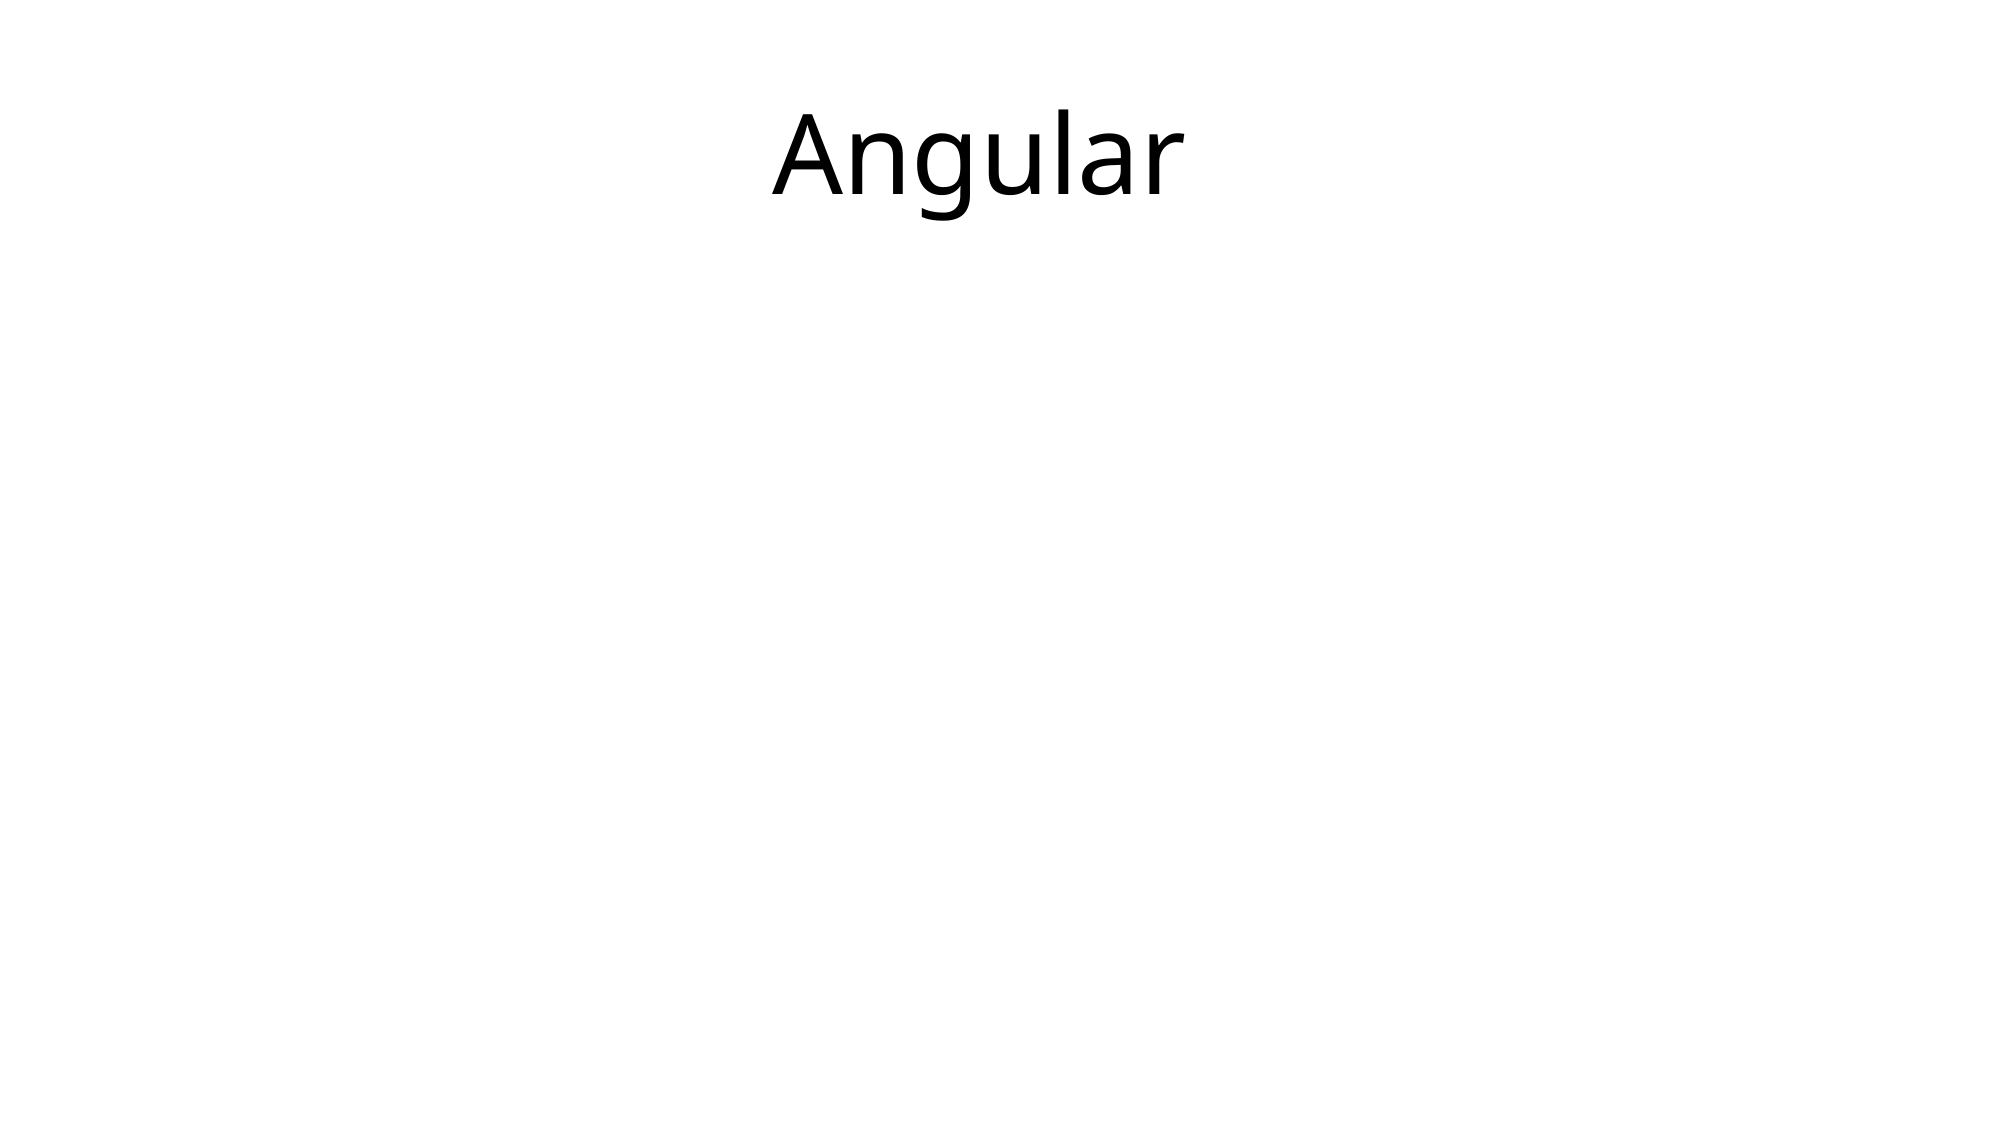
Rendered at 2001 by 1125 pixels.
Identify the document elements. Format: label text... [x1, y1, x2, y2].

title Angular [229, 90, 1730, 226]
